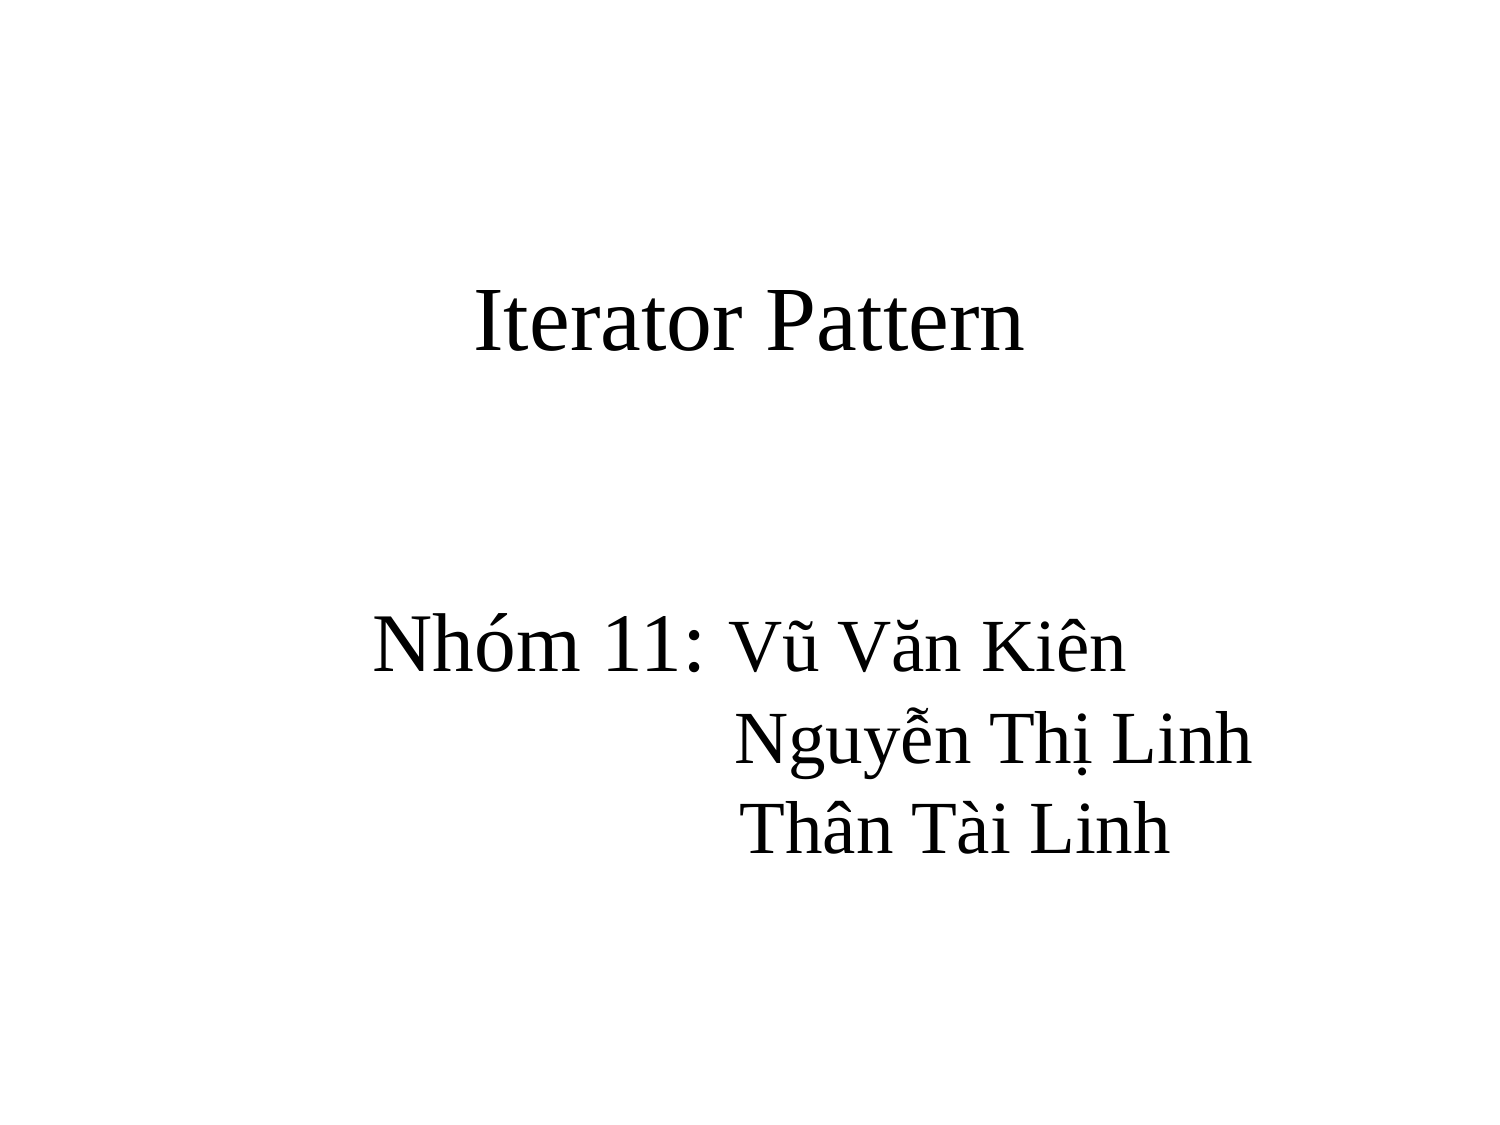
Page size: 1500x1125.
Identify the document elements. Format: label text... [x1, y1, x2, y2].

title Iterator Pattern Nhóm 11: Vũ Văn Kiên Nguyễn Thị Linh Thân Tài Linh [75, 200, 1425, 1038]
